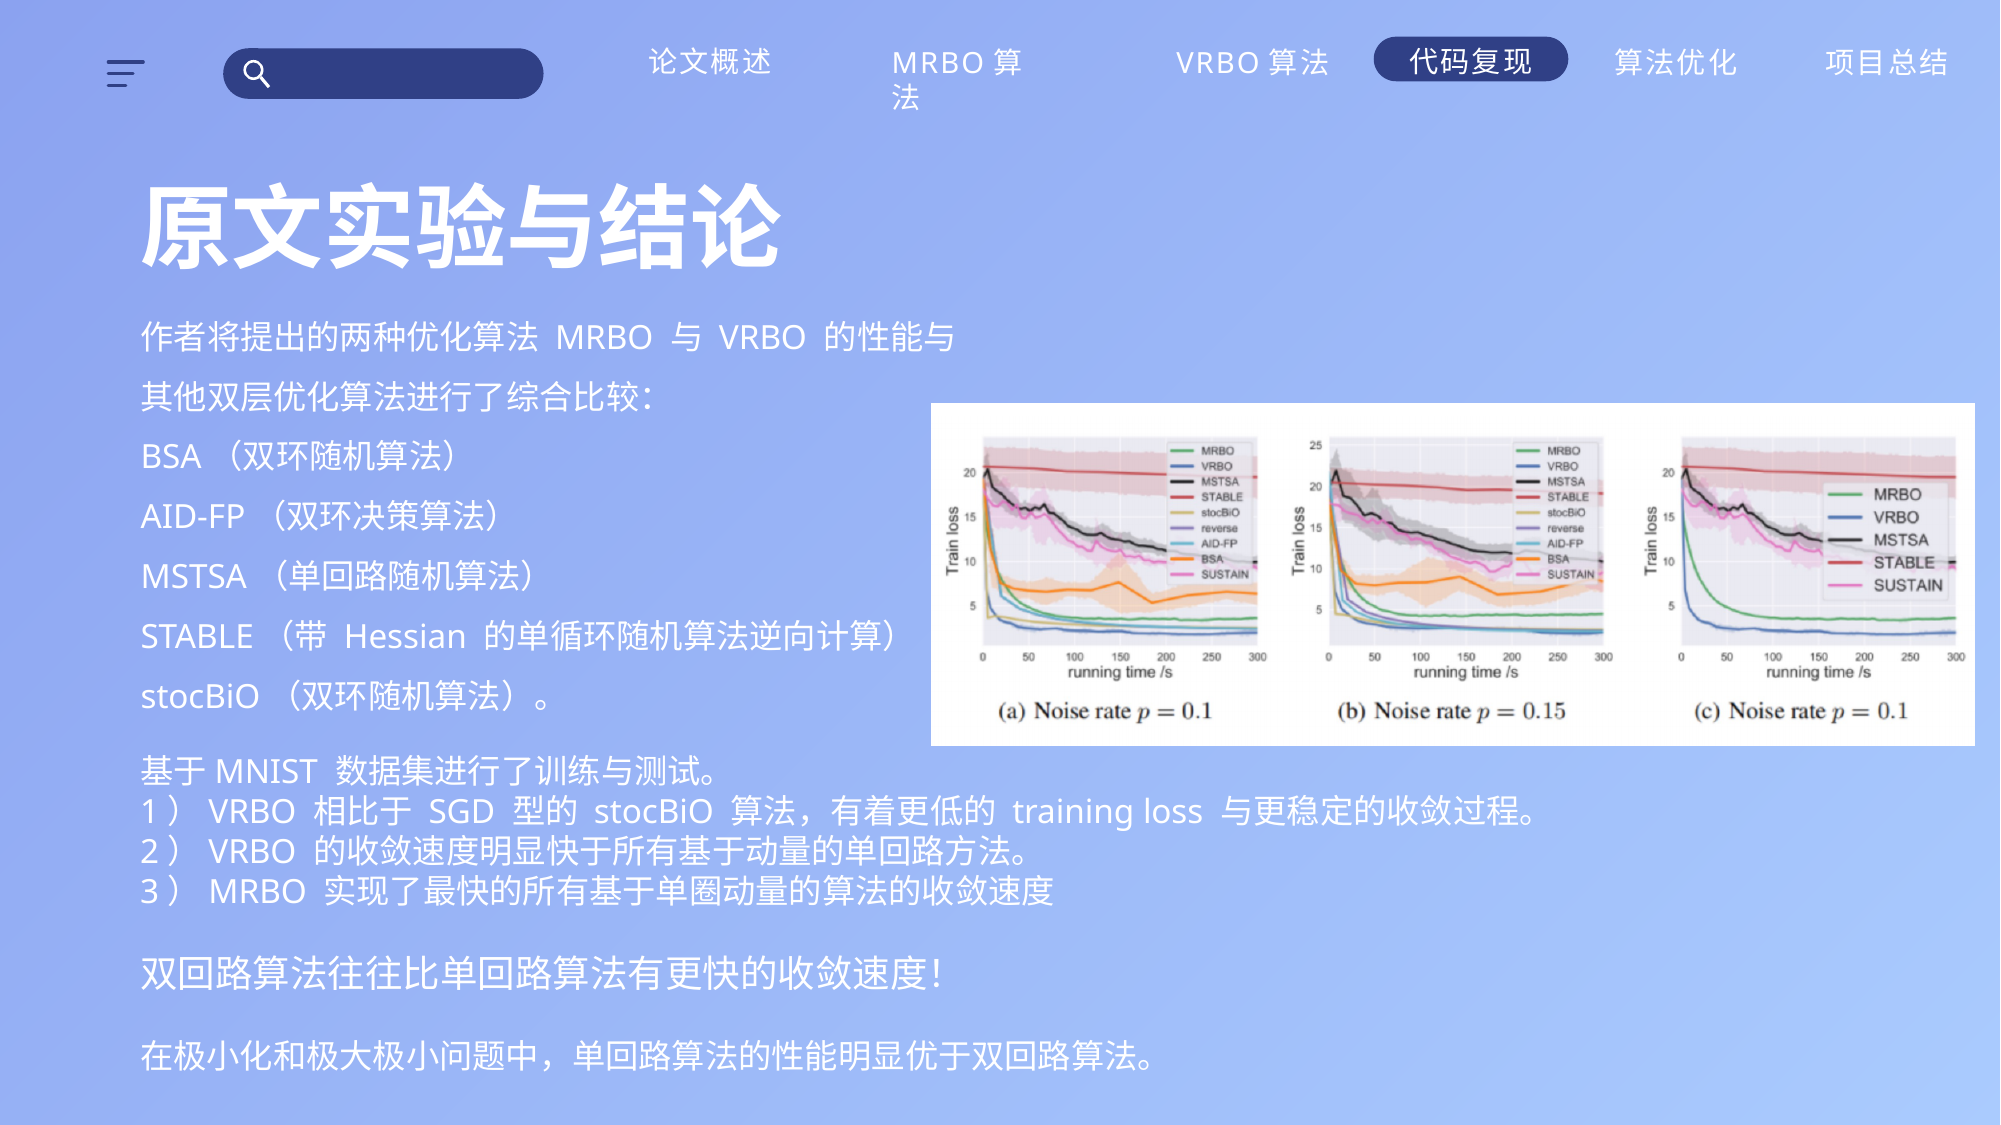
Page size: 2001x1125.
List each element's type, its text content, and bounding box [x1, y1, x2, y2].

text_box 作者将提出的两种优化算法 MRBO 与 VRBO 的性能与 其他双层优化算法进行了综合比较： BSA（双环随机算法） AID-FP（双环决策算法） MSTSA（单回路随机算法） STABLE（带 Hessian 的单循环随机算法逆向计算） stocBiO（双环随机算法）。 [125, 288, 1147, 723]
picture [931, 403, 1975, 746]
text_box 原文实验与结论 [125, 162, 932, 288]
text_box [633, 36, 1966, 88]
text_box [108, 48, 544, 99]
text_box 基于MNIST 数据集进行了训练与测试。 1）VRBO 相比于 SGD 型的 stocBiO 算法，有着更低的 training loss 与更稳定的收敛过程。 2）VRBO 的收敛速度明显快于所有基于动量的单回路方法。 3）MRBO 实现了最快的所有基于单圈动量的算法的收敛速度 双回路算法往往比单回路算法有更快的收敛速度！ 在极小化和极大极小问题中，单回路算法的性能明显优于双回路算法。 [125, 743, 1875, 1125]
